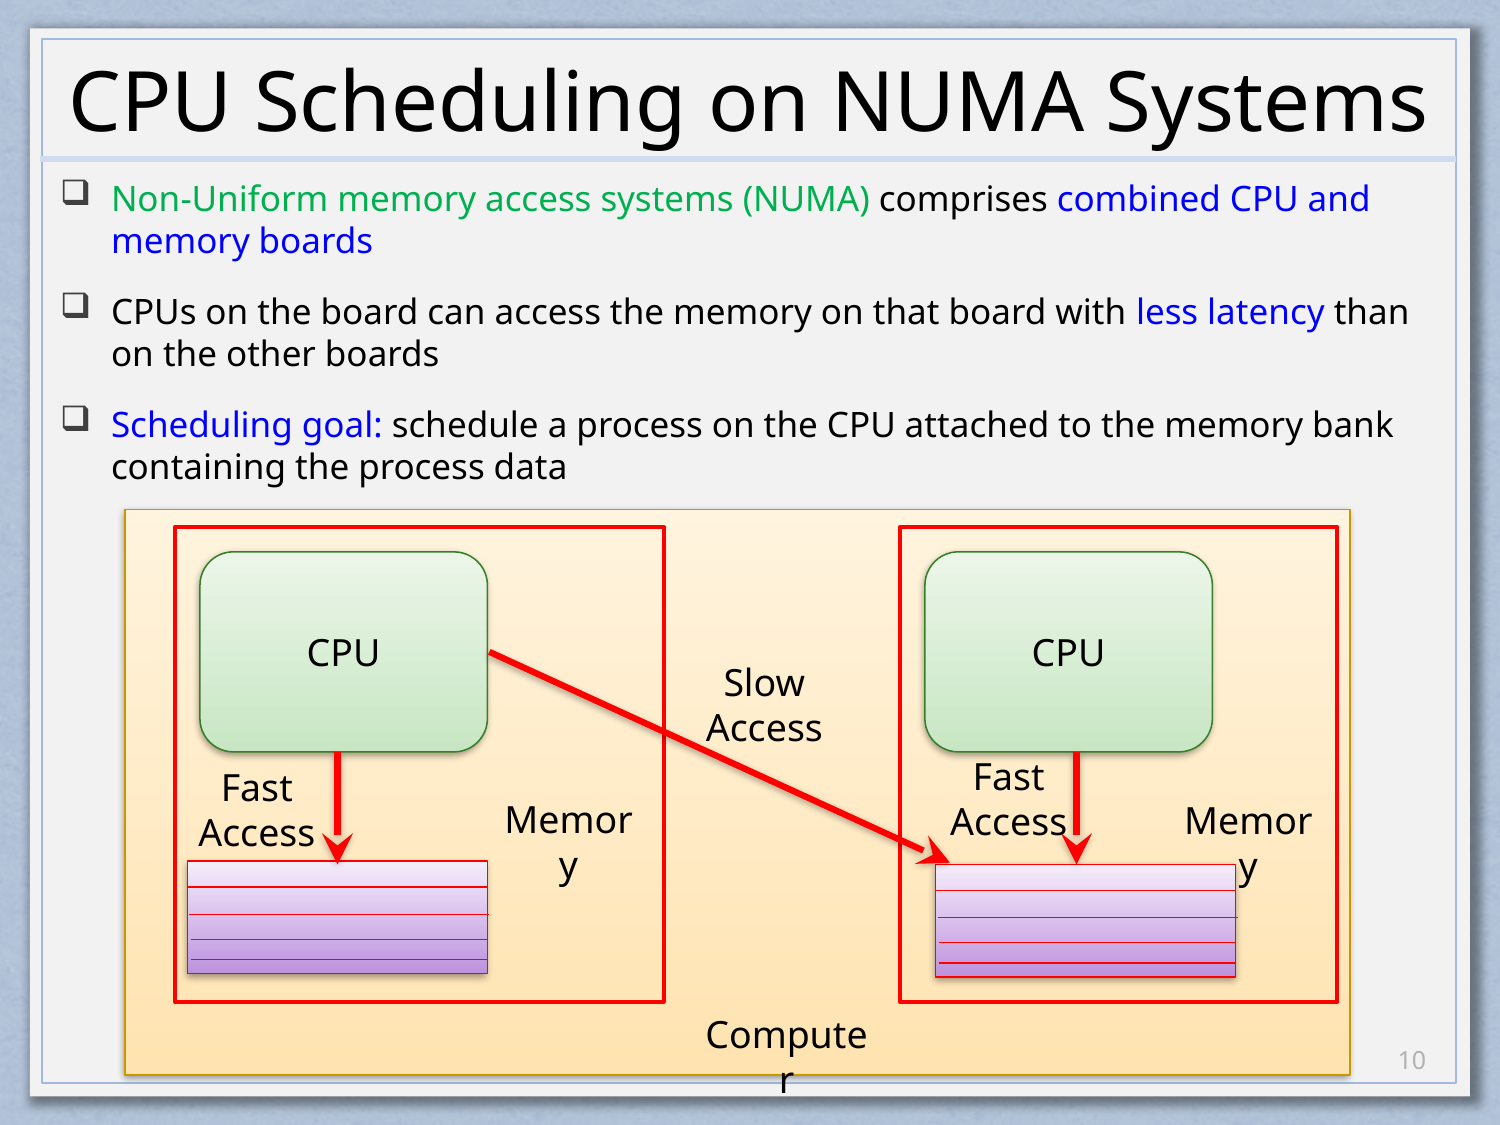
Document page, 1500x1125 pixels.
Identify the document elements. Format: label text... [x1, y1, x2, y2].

text_box [174, 526, 664, 1002]
text_box Computer [686, 1003, 887, 1065]
slide_number 9 [1367, 1045, 1457, 1079]
text_box Fast Access [169, 756, 331, 863]
text_box Memory [1162, 789, 1335, 850]
text_box [125, 509, 1350, 1076]
text_box [899, 526, 1338, 1002]
list Non-Uniform memory access systems (NUMA) comprises combined CPU and memory boards CPUs on the board can access the memory on that board with less latency than on the other boards Scheduling goal: schedule a process on the CPU attached to the memory bank containing the process data [45, 168, 1455, 497]
title CPU Scheduling on NUMA Systems [41, 40, 1457, 157]
text_box Fast Access [963, 745, 1096, 852]
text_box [488, 651, 951, 864]
